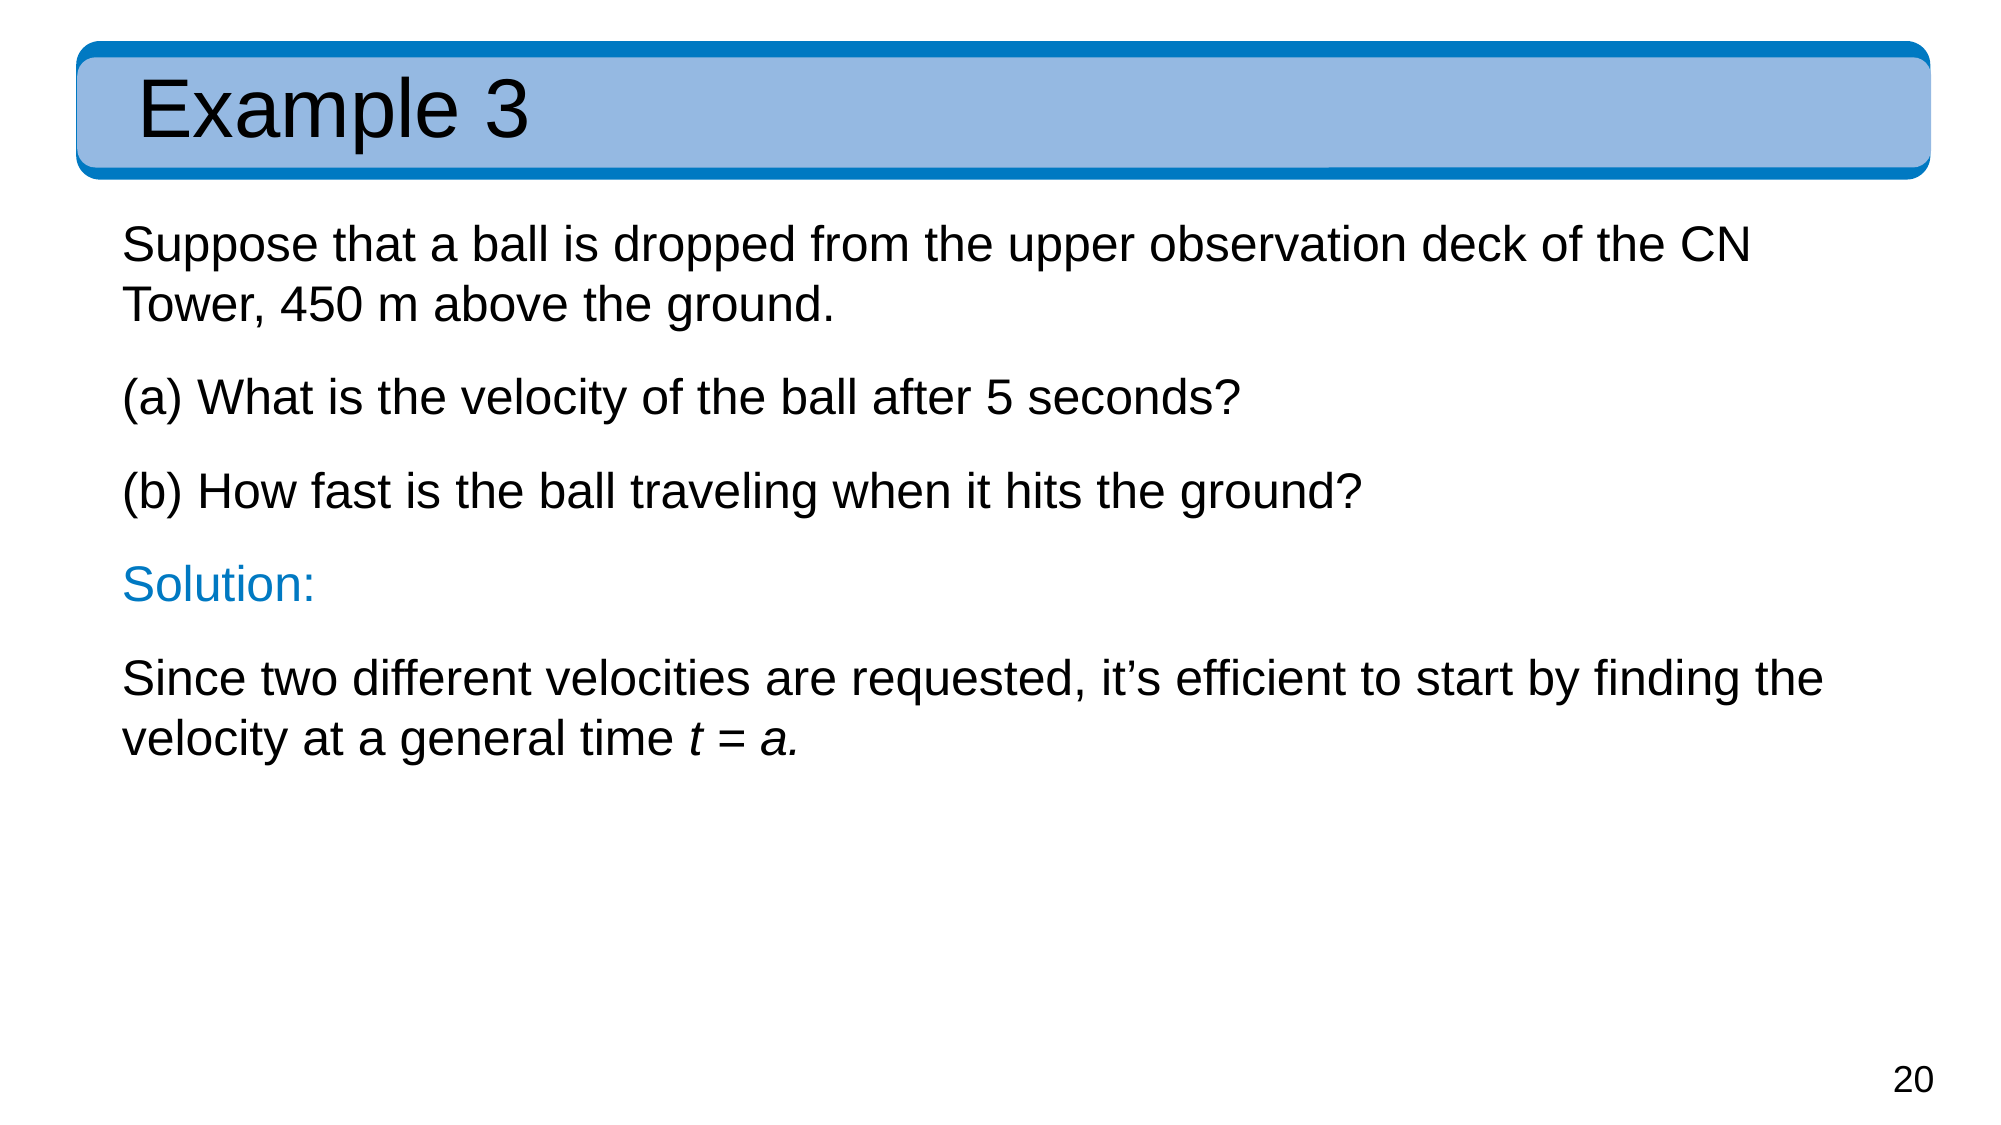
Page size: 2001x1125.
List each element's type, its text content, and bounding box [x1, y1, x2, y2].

title Example 3 [137, 66, 1863, 151]
list Suppose that a ball is dropped from the upper observation deck of the CN Tower, 450 m above the ground. (a) What is the velocity of the ball after 5 seconds? (b) How fast is the ball traveling when it hits the ground? Solution: Since two different velocities are requested, it’s efficient to start by finding the velocity at a general time t = a. [121, 211, 1880, 761]
